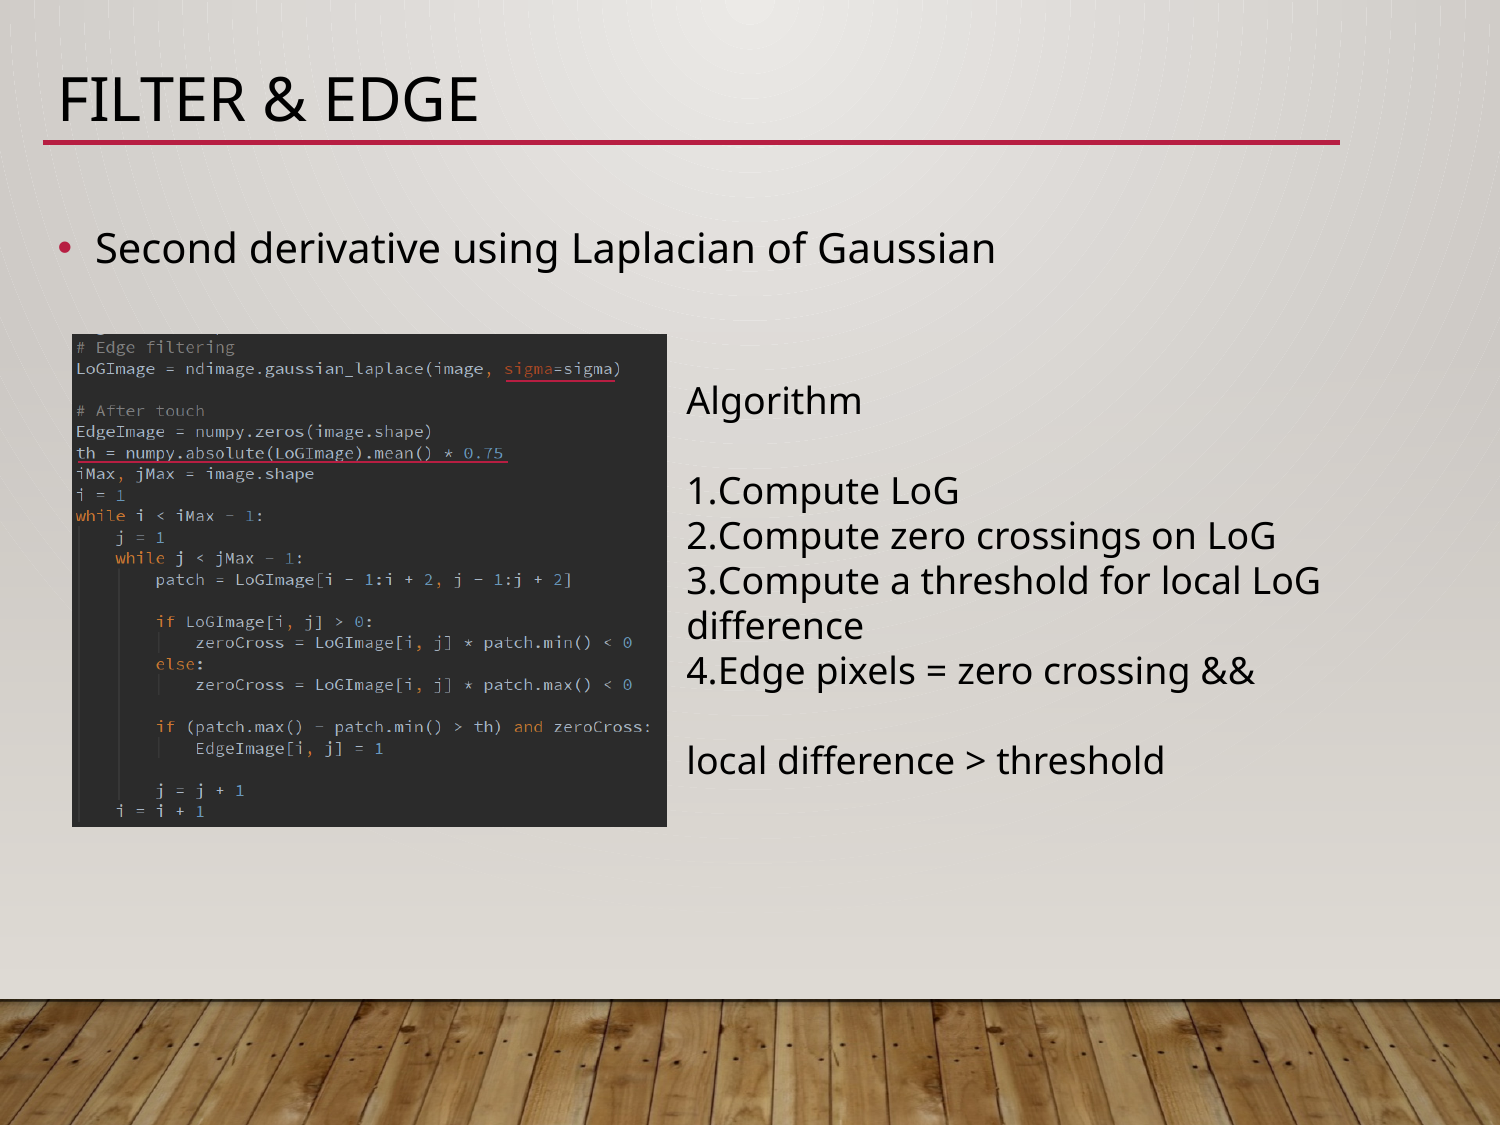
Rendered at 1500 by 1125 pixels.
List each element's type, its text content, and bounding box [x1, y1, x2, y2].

picture [72, 333, 667, 828]
text_box Algorithm Compute LoG Compute zero crossings on LoG Compute a threshold for local LoG difference Edge pixels = zero crossing && local difference > threshold [671, 369, 1500, 790]
picture [0, 999, 1500, 1125]
title filter & edge [42, 60, 1341, 143]
list Second derivative using Laplacian of Gaussian [42, 204, 1460, 897]
